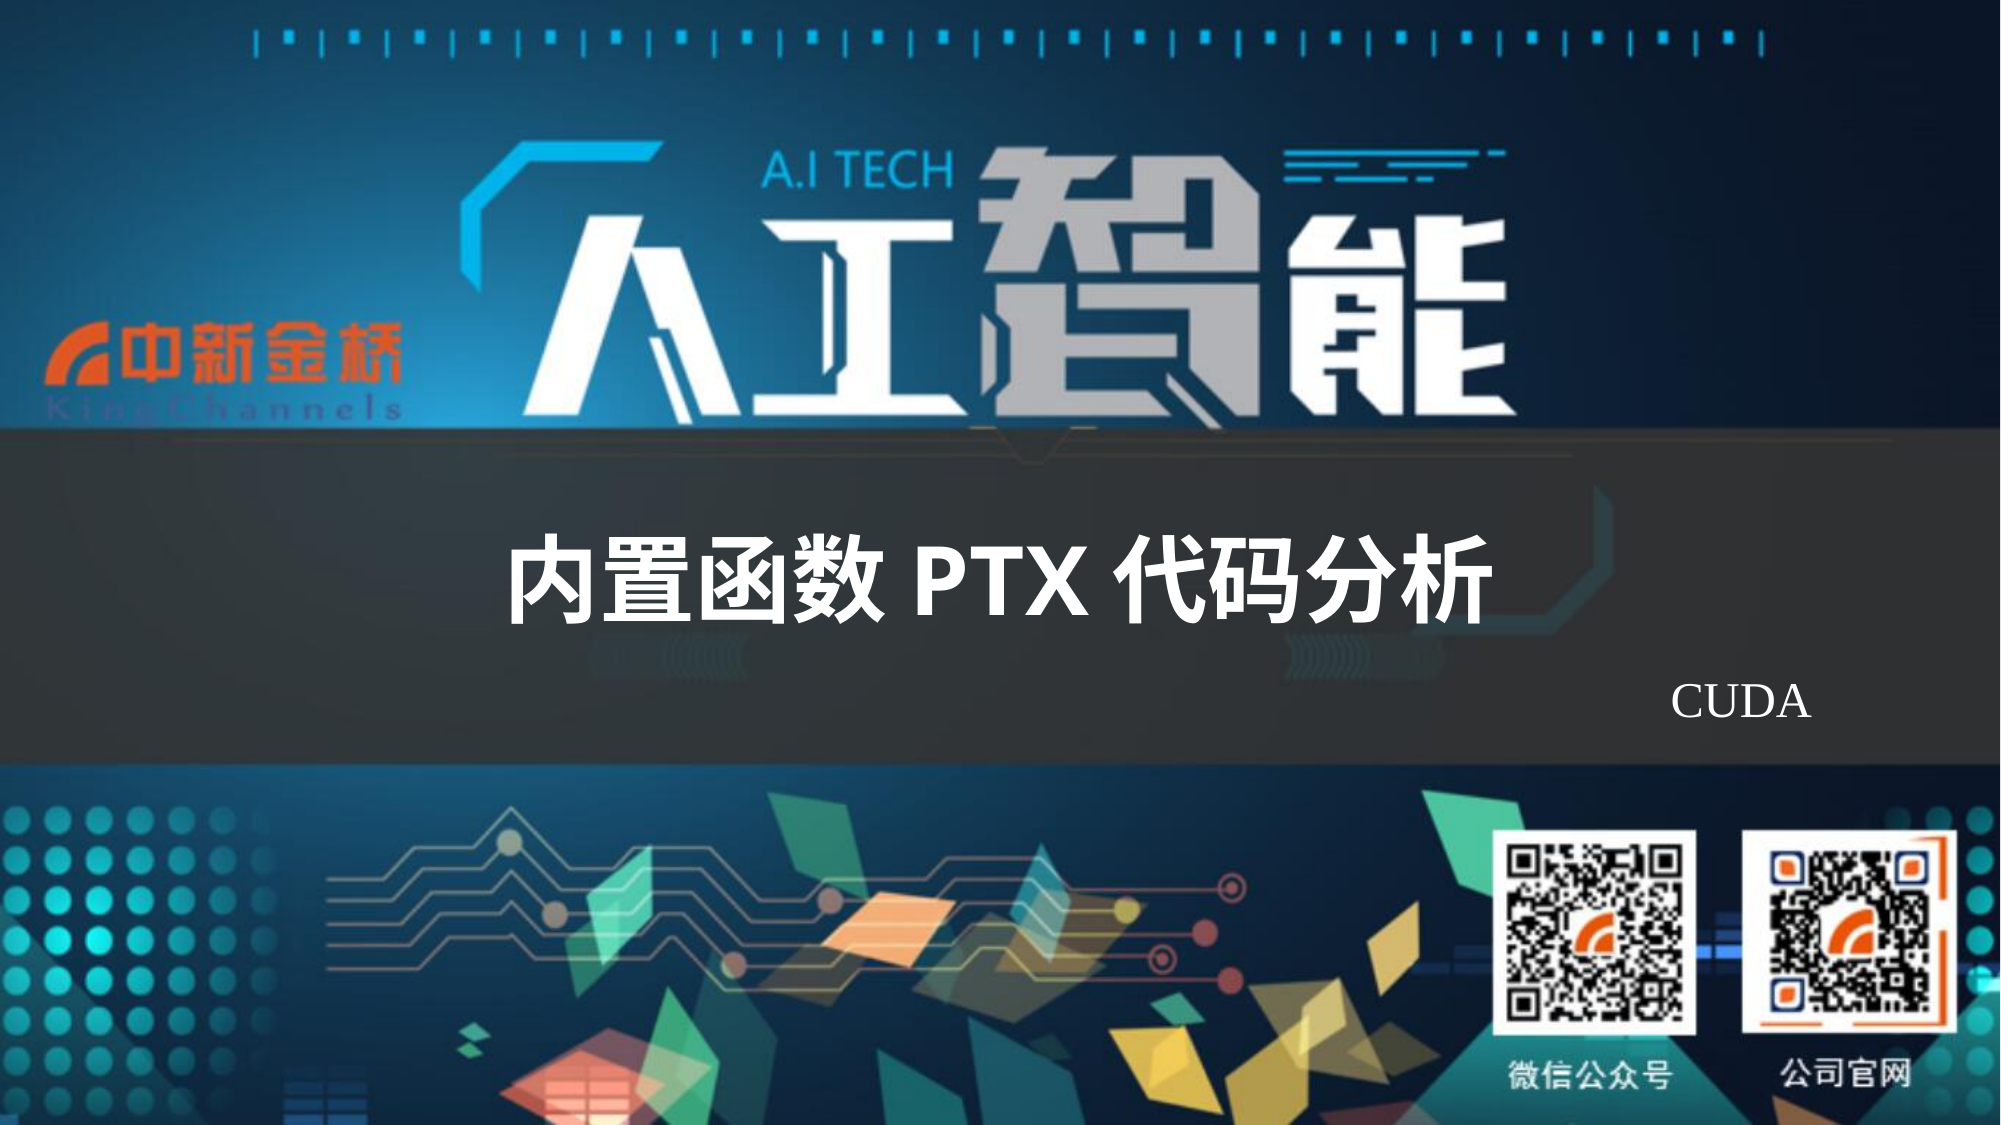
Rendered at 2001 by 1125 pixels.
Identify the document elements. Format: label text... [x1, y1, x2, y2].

text_box CUDA [1518, 650, 1964, 746]
picture [0, 0, 2001, 1125]
text_box 内置函数PTX代码分析 [133, 536, 1865, 632]
